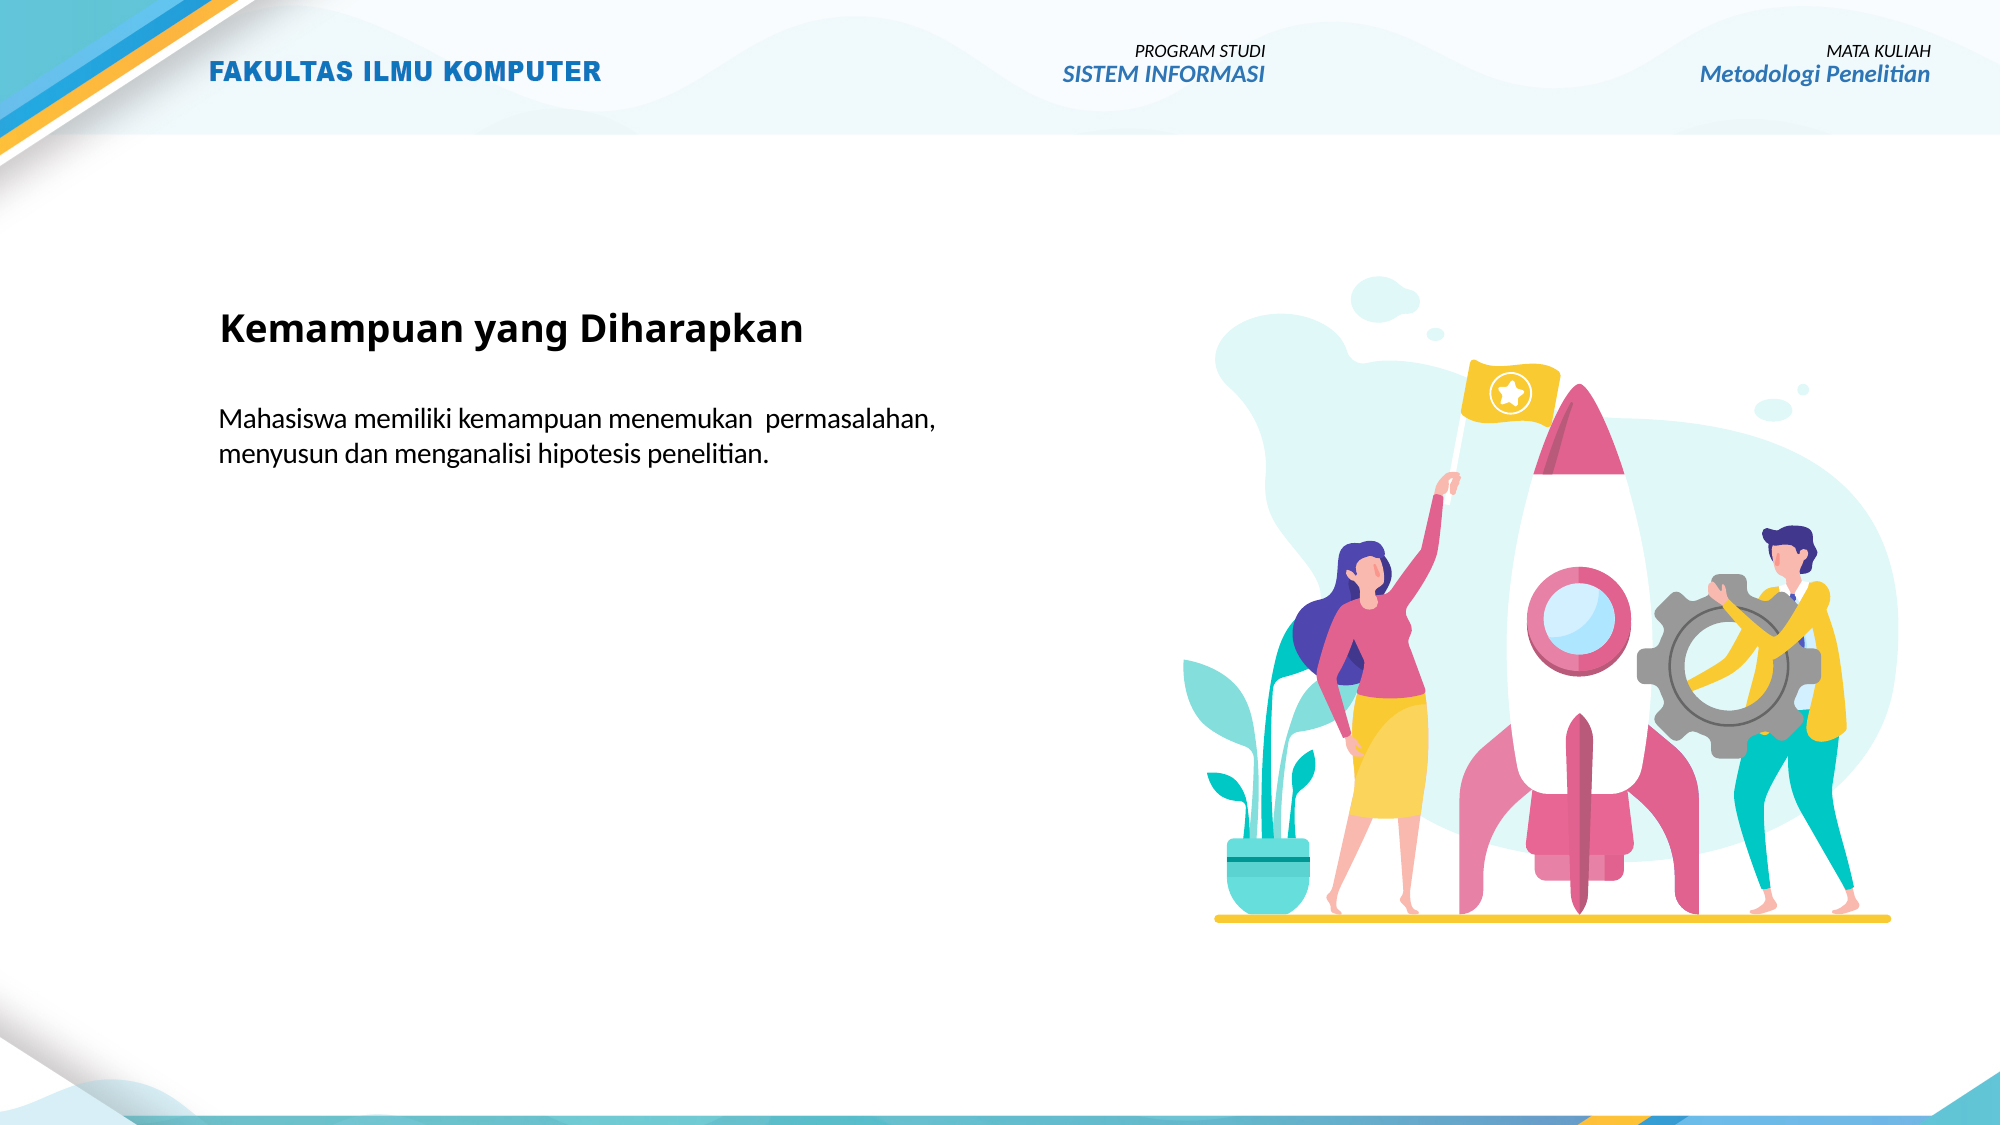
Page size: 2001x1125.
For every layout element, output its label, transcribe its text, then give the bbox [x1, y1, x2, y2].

text_box PROGRAM STUDI SISTEM INFORMASI [904, 33, 1281, 118]
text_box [1179, 276, 1913, 923]
text_box Mahasiswa memiliki kemampuan menemukan permasalahan, menyusun dan menganalisi hipotesis penelitian. [203, 392, 1024, 508]
picture [0, 0, 2000, 1125]
text_box Kemampuan yang Diharapkan [204, 264, 1083, 397]
text_box MATA KULIAH Metodologi Penelitian [1569, 33, 1946, 118]
